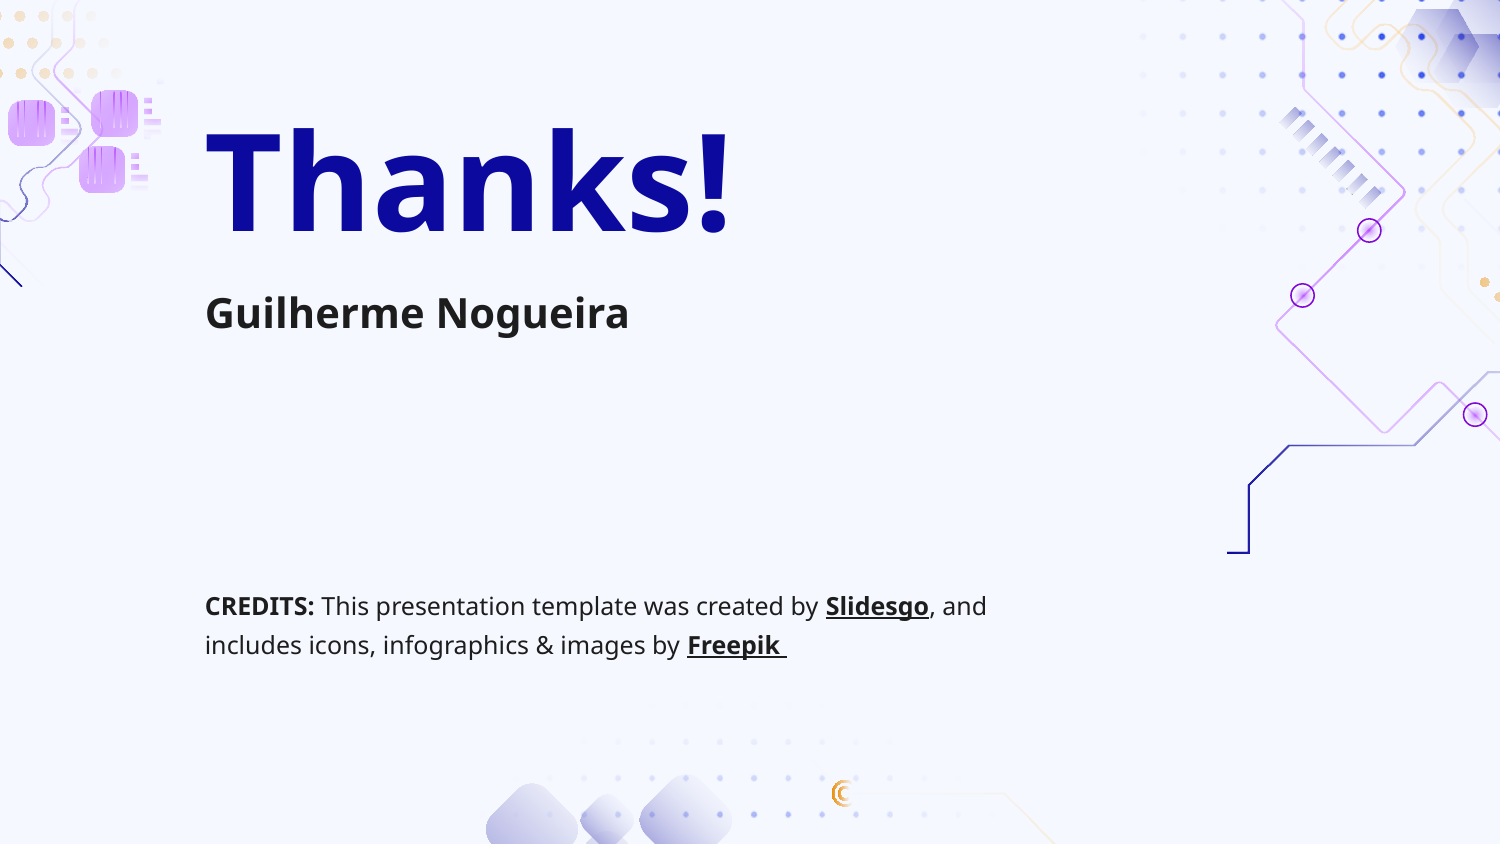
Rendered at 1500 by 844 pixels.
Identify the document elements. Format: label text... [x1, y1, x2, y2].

subtitle Guilherme Nogueira [189, 264, 920, 468]
picture [436, 701, 1019, 844]
picture [835, 783, 856, 804]
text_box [1110, 0, 1500, 710]
title Thanks! [189, 81, 1031, 255]
